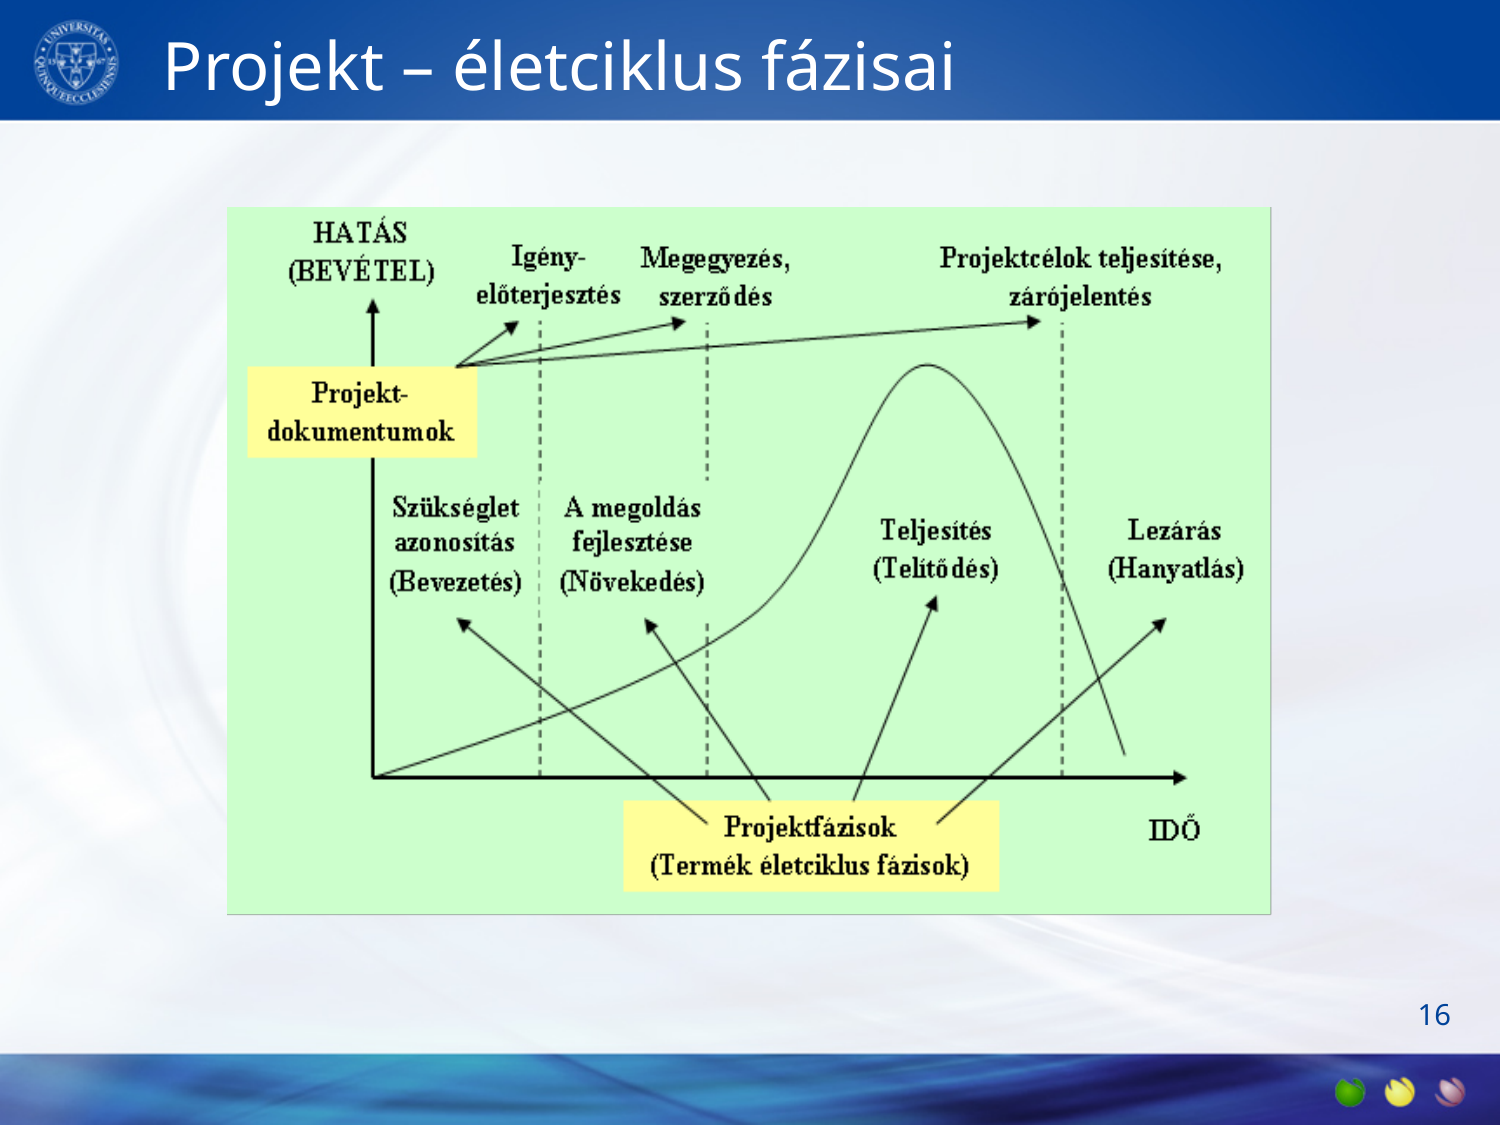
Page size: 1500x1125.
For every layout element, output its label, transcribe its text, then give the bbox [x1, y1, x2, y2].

picture [0, 0, 1500, 1125]
slide_number 16 [1115, 988, 1467, 1036]
title Projekt – életciklus fázisai [147, 18, 1460, 110]
